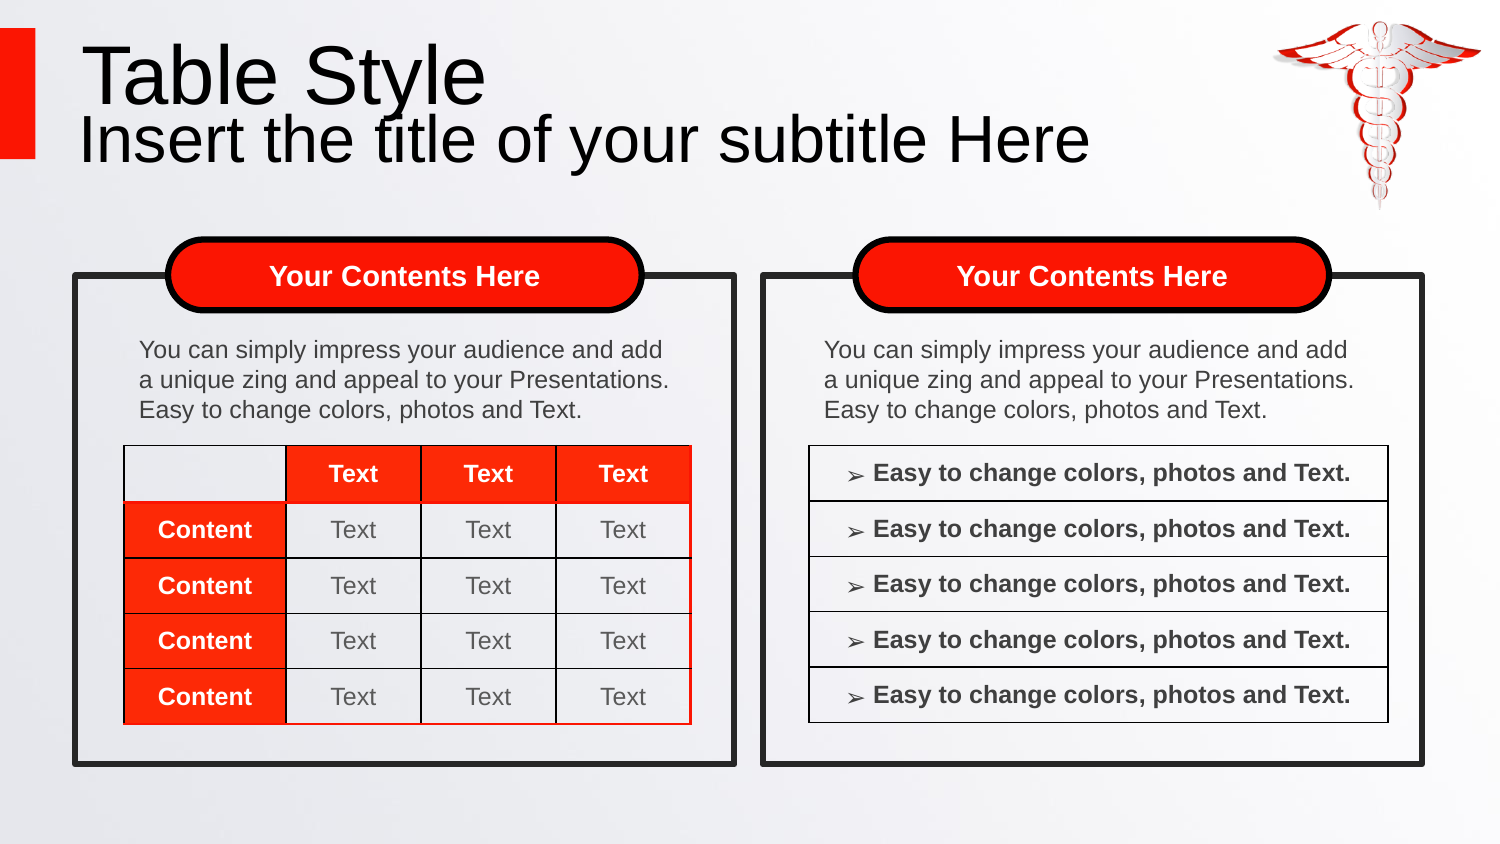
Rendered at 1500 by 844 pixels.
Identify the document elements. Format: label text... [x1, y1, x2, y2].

table_cell Content [125, 559, 285, 613]
table_cell Easy to change colors, photos and Text. [810, 502, 1387, 556]
picture [0, 0, 1500, 844]
table_cell Text [287, 614, 420, 668]
table_cell Easy to change colors, photos and Text. [810, 557, 1387, 611]
table_cell Text [287, 669, 420, 723]
subtitle Insert the title of your subtitle Here [63, 114, 1243, 158]
table_header Text [287, 446, 420, 501]
table_cell Content [125, 504, 285, 557]
text_box Your Contents Here [210, 249, 600, 301]
table_cell Text [422, 559, 555, 613]
table_cell Text [422, 614, 555, 668]
text_box [75, 275, 735, 765]
table_cell Content [125, 669, 285, 723]
table_cell Text [557, 614, 689, 668]
table_header Text [422, 446, 555, 501]
table_cell Easy to change colors, photos and Text. [810, 668, 1387, 722]
table_cell Text [557, 669, 689, 723]
table_header Text [557, 446, 689, 501]
table_cell Text [287, 559, 420, 613]
text_box [168, 239, 642, 311]
title Table Style [66, 28, 1244, 115]
text_box [762, 275, 1422, 765]
text_box You can simply impress your audience and add a unique zing and appeal to your Presentations. Easy to change colors, photos and Text. [123, 325, 691, 432]
table_header [125, 446, 285, 501]
table_cell Content [125, 614, 285, 668]
text_box You can simply impress your audience and add a unique zing and appeal to your Presentations. Easy to change colors, photos and Text. [809, 325, 1376, 432]
table_header Easy to change colors, photos and Text. [810, 446, 1387, 500]
text_box [855, 239, 1330, 311]
table_cell Easy to change colors, photos and Text. [810, 612, 1387, 666]
table_cell Text [287, 504, 420, 557]
table_cell Text [422, 504, 555, 557]
table_cell Text [422, 669, 555, 723]
text_box Your Contents Here [897, 249, 1287, 301]
table_cell Text [557, 504, 689, 557]
table_cell Text [557, 559, 689, 613]
